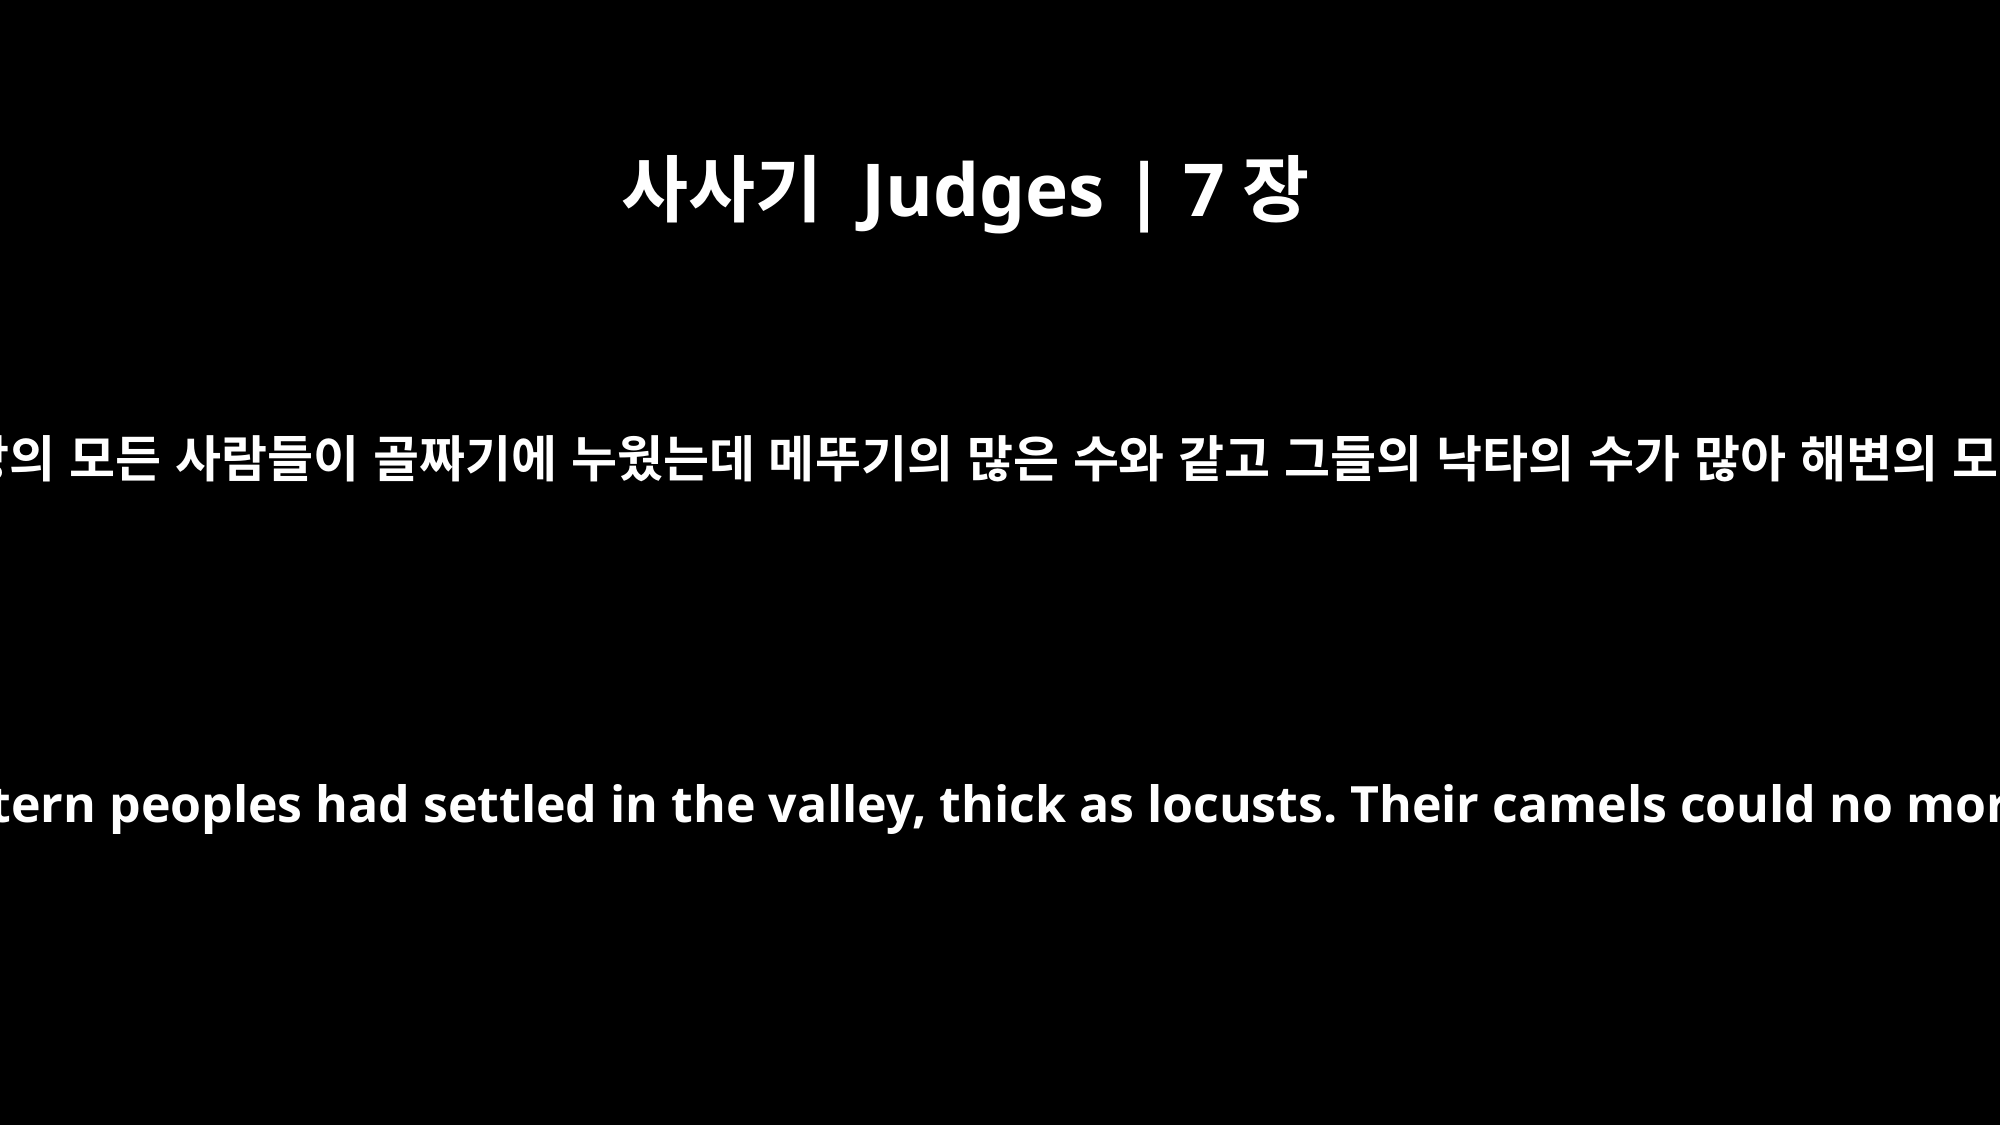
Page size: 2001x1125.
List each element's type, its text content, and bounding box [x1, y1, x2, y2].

text_box 12 미디안과 아말렉과 동방의 모든 사람들이 골짜기에 누웠는데 메뚜기의 많은 수와 같고 그들의 낙타의 수가 많아 해변의 모래가 많음 같은지라 [0, 359, 2000, 495]
text_box 사사기 Judges | 7장 [606, 136, 1326, 239]
text_box The Midianites, the Amalekites and all the other eastern peoples had settled in the valley, thick as locusts. Their camels could no more be counted than the sand on the seashore. [0, 764, 2000, 840]
